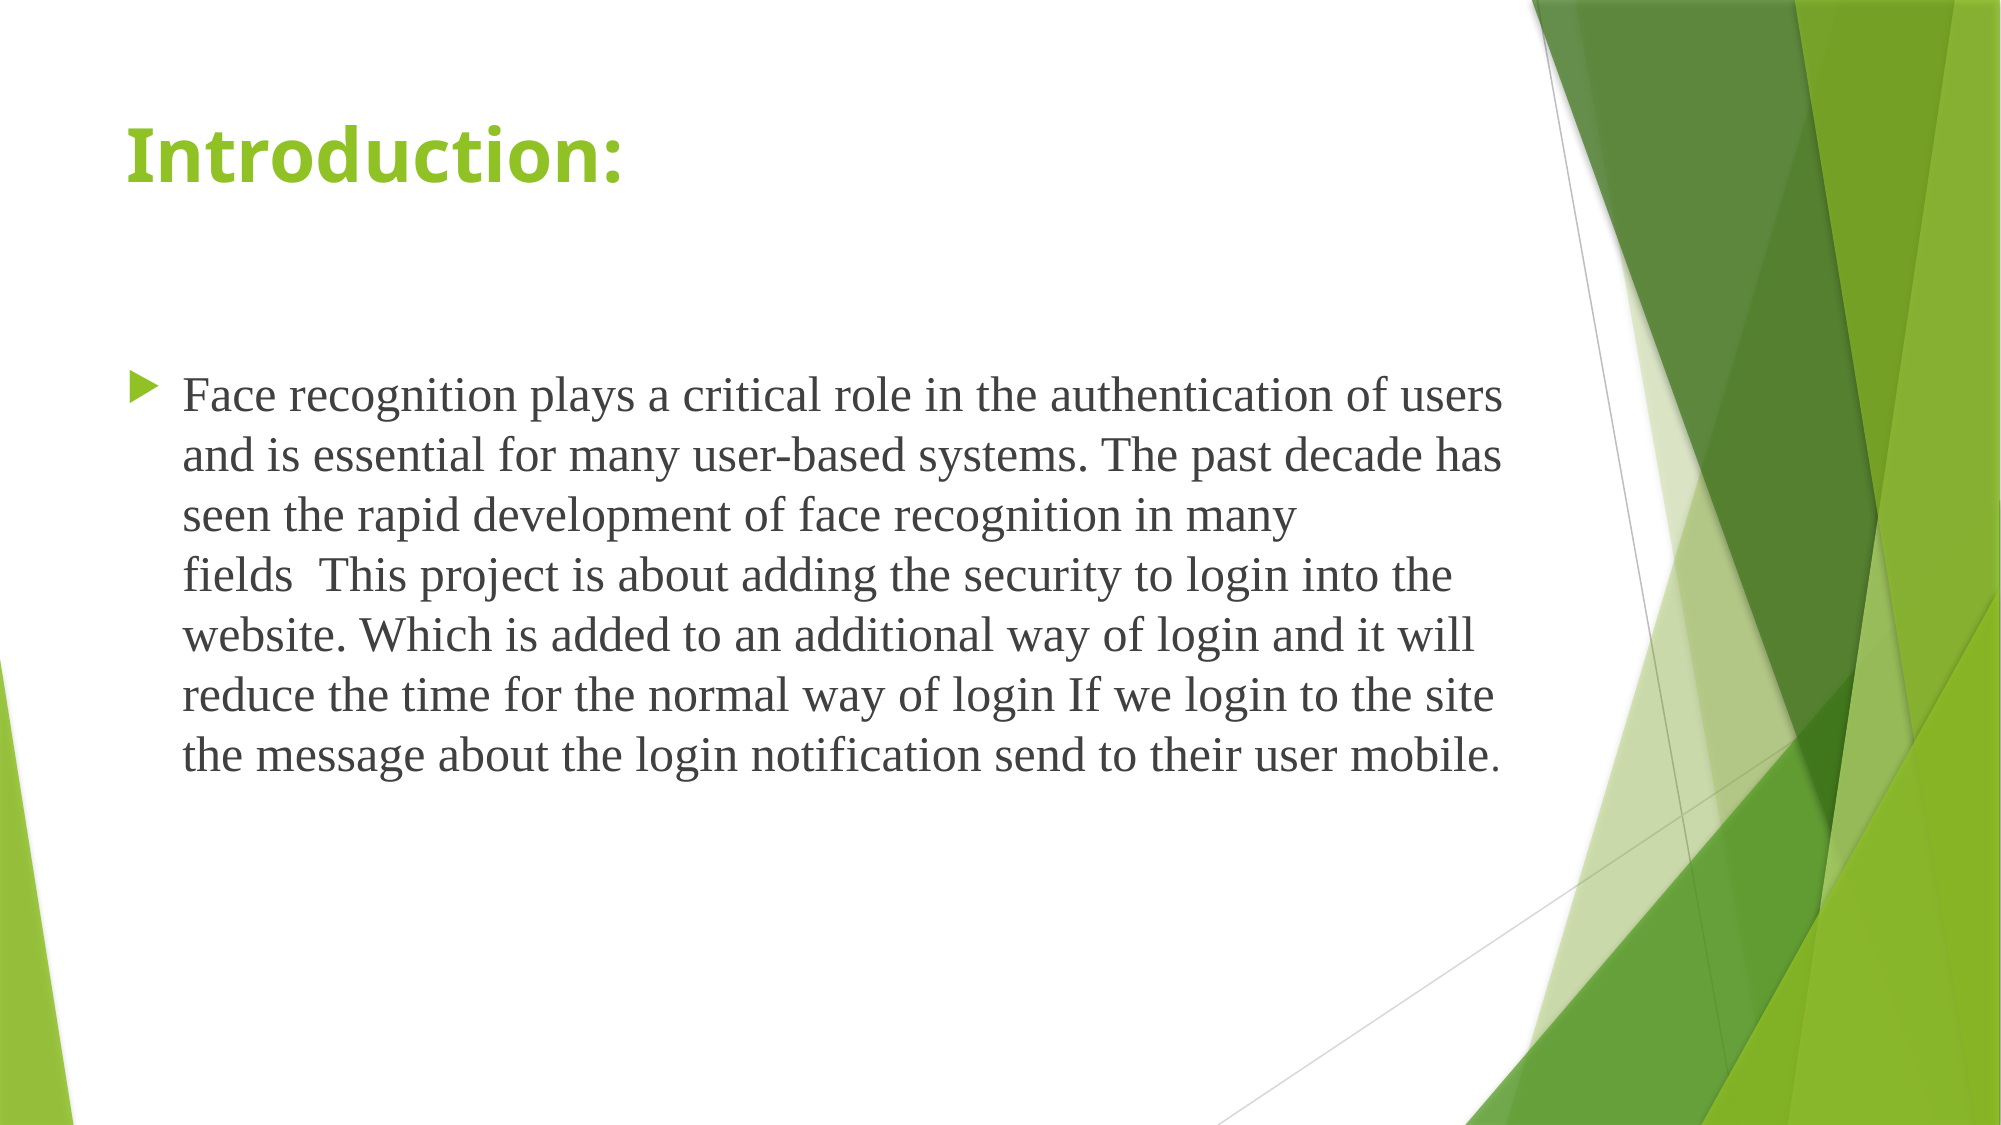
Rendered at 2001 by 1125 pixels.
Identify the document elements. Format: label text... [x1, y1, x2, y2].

title Introduction: [111, 99, 1522, 317]
list Face recognition plays a critical role in the authentication of users and is essential for many user-based systems. The past decade has seen the rapid development of face recognition in many fields This project is about adding the security to login into the website. Which is added to an additional way of login and it will reduce the time for the normal way of login If we login to the site the message about the login notification send to their user mobile. [111, 354, 1522, 992]
